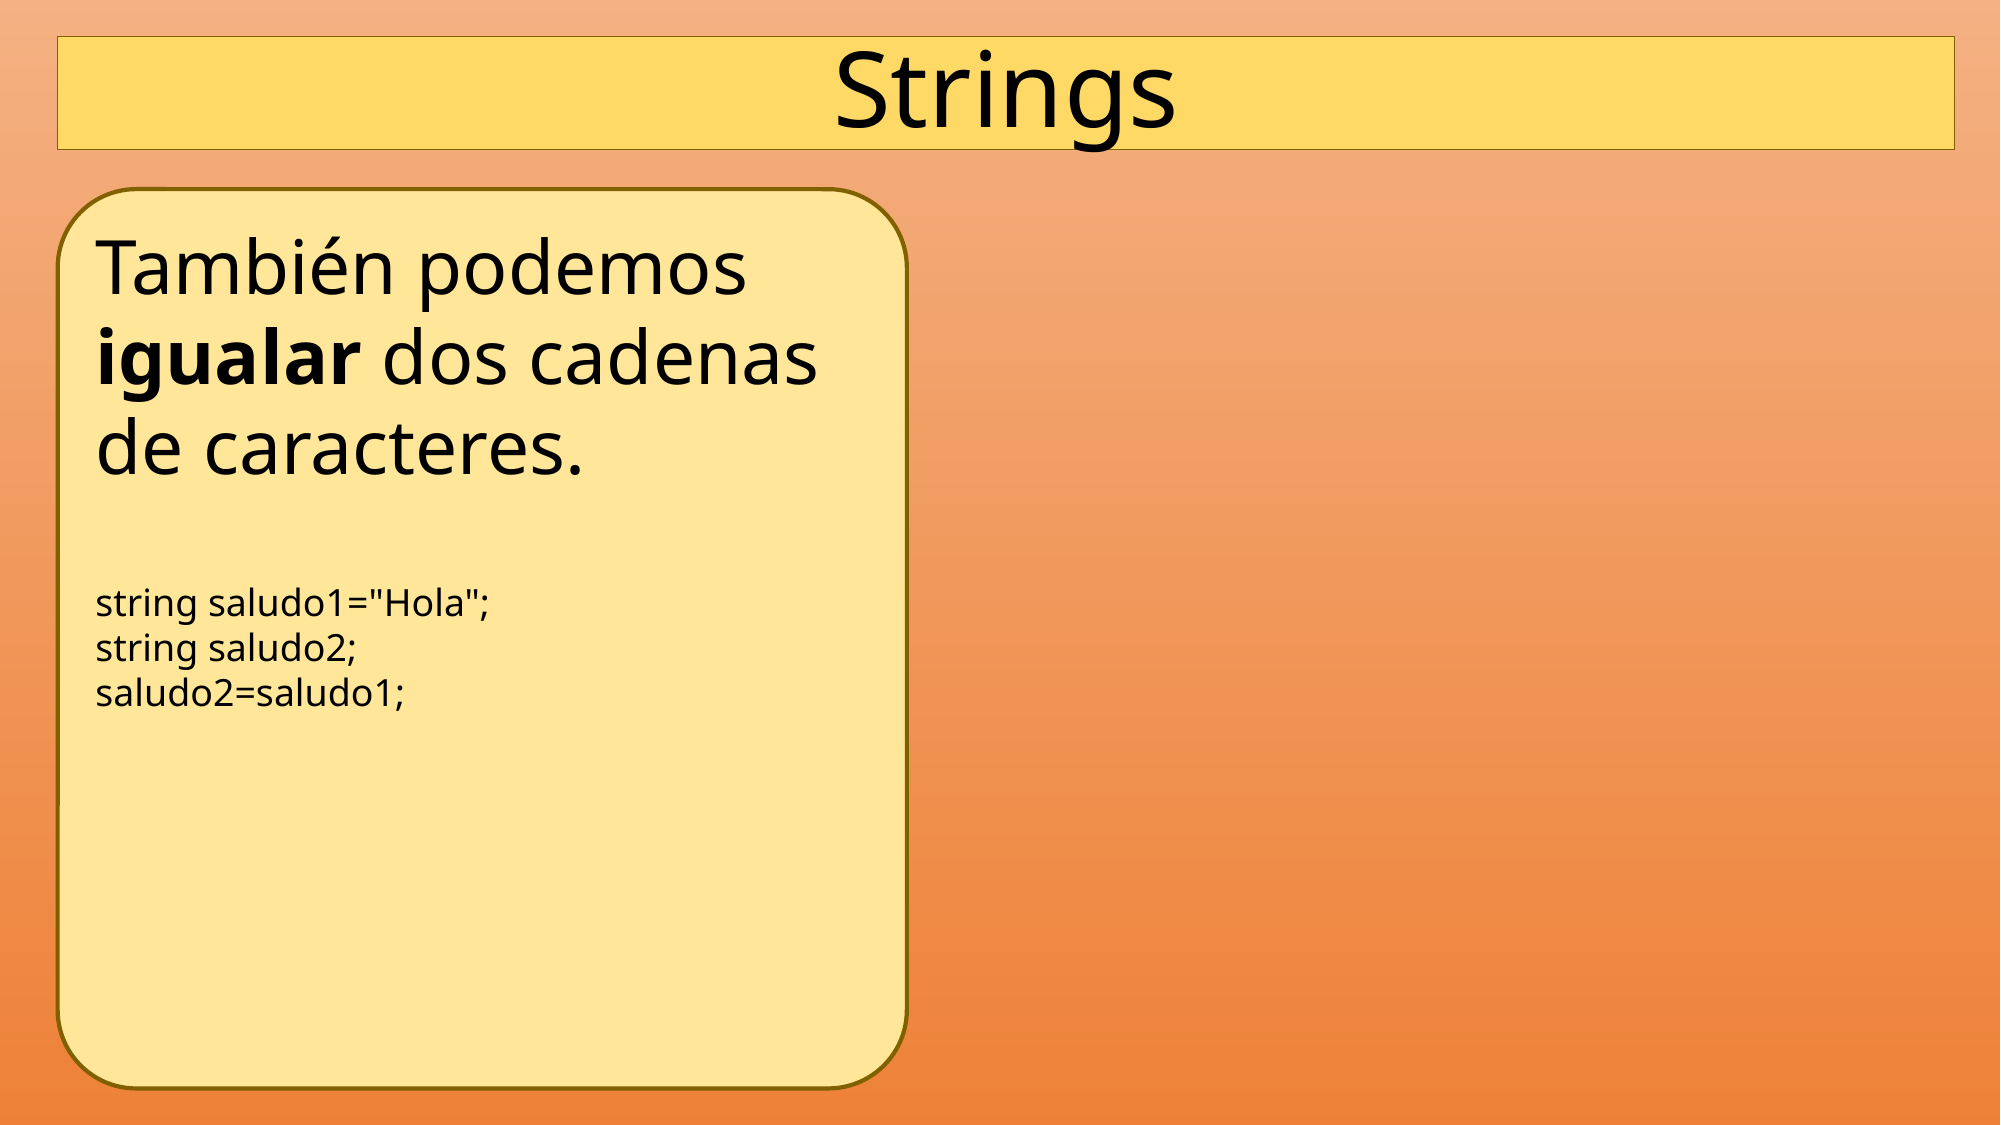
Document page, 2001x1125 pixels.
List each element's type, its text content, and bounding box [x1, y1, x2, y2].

title Strings [57, 36, 1955, 150]
text_box También podemos igualar dos cadenas de caracteres. string saludo1="Hola"; string saludo2; saludo2=saludo1; [55, 186, 909, 1091]
